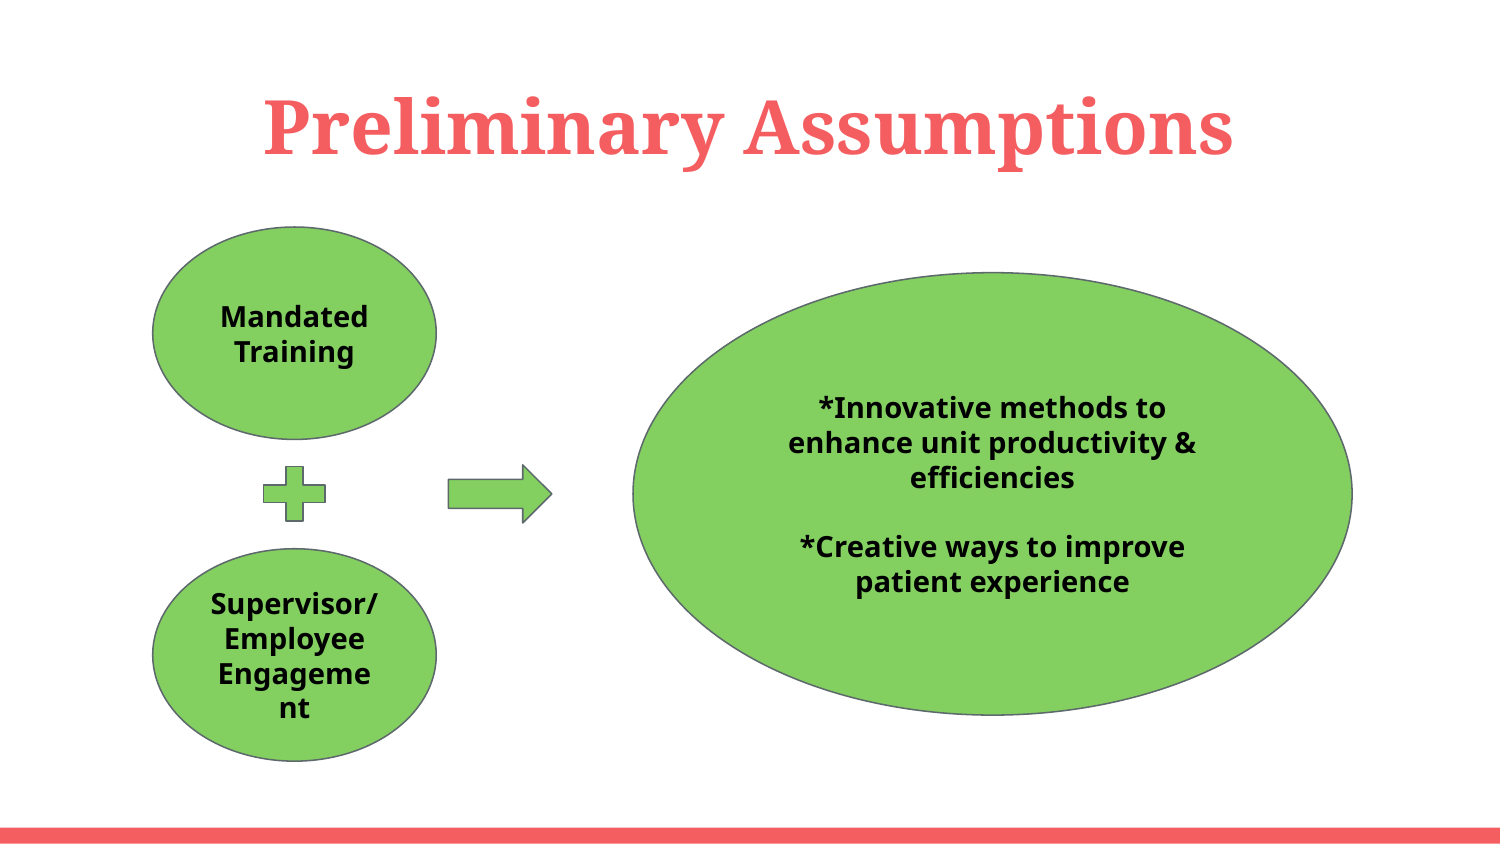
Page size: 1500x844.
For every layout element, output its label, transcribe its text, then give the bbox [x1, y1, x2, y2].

title Preliminary Assumptions [51, 64, 1449, 167]
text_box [152, 226, 1353, 762]
